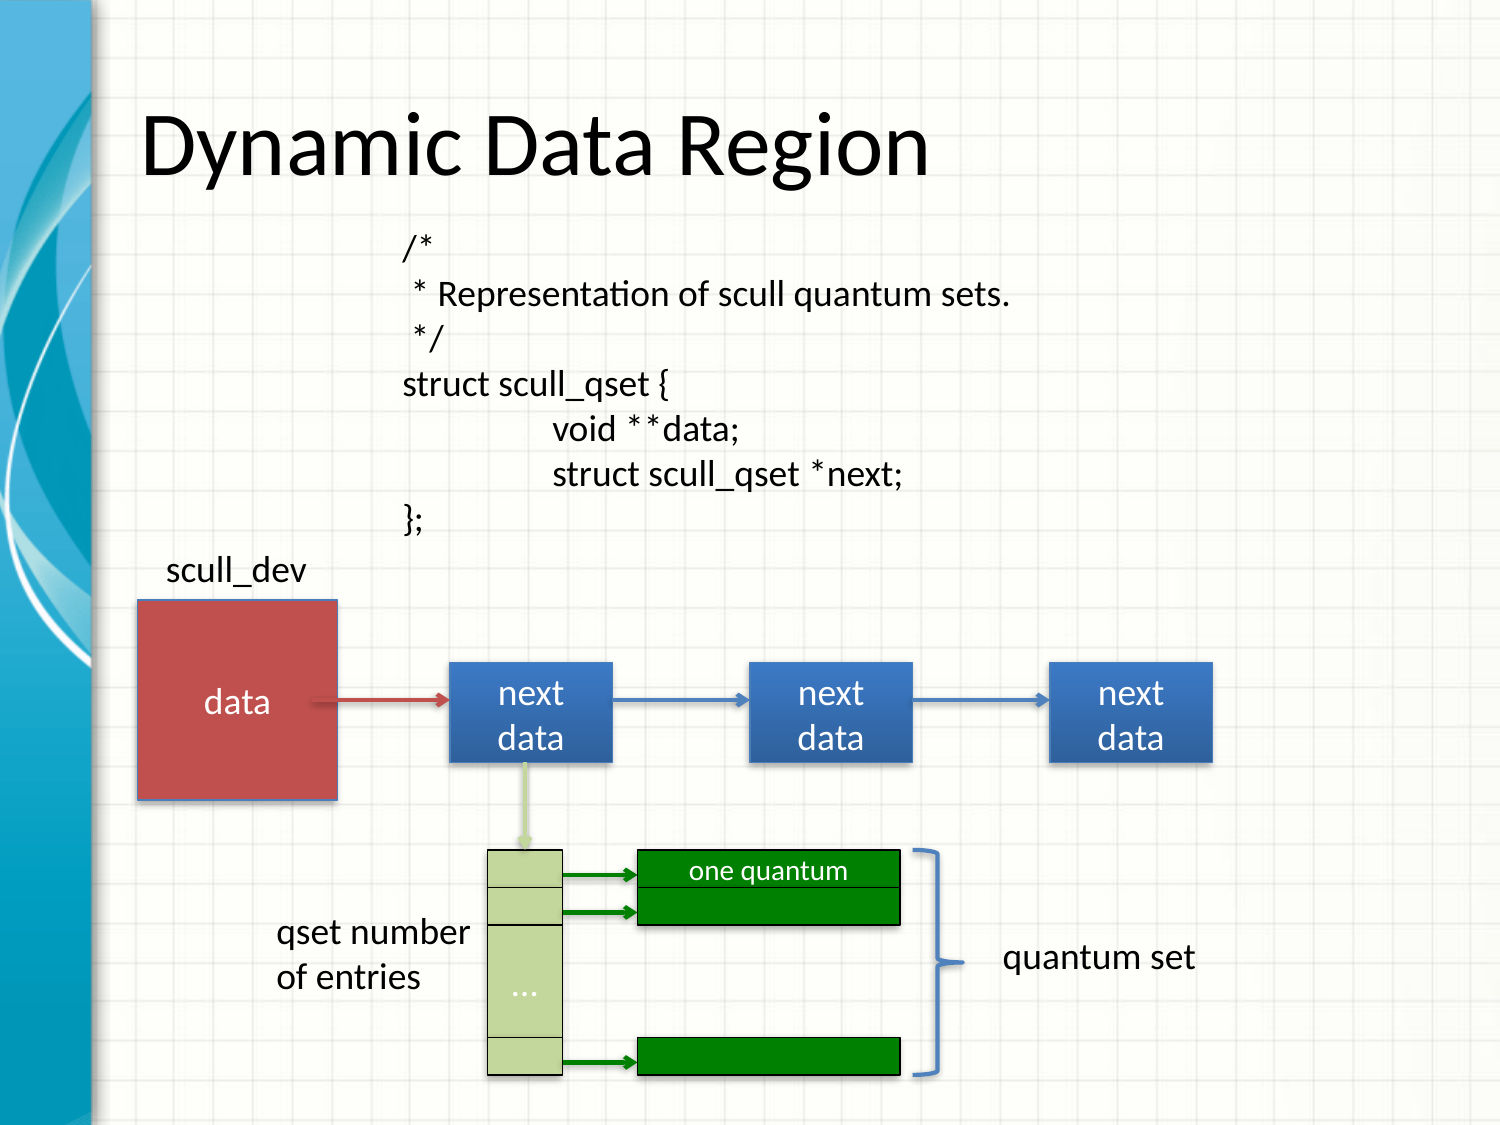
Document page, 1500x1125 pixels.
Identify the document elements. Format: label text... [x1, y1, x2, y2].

text_box /* * Representation of scull quantum sets. */ struct scull_qset { void **data; struct scull_qset *next; }; [387, 216, 1138, 547]
text_box data [137, 599, 338, 801]
text_box [487, 887, 563, 924]
title Dynamic Data Region [125, 45, 1450, 233]
text_box one quantum [637, 849, 901, 887]
text_box next data [749, 662, 913, 763]
text_box quantum set [987, 924, 1211, 985]
text_box next data [1049, 662, 1213, 763]
text_box qset number of entries [261, 899, 487, 1005]
picture [0, 0, 1500, 1125]
text_box … [487, 924, 563, 1037]
text_box [912, 847, 965, 1078]
text_box [637, 1037, 901, 1076]
text_box [637, 887, 901, 926]
text_box [487, 849, 563, 886]
text_box next data [449, 662, 613, 763]
text_box scull_dev [151, 537, 323, 598]
text_box [487, 1037, 563, 1076]
